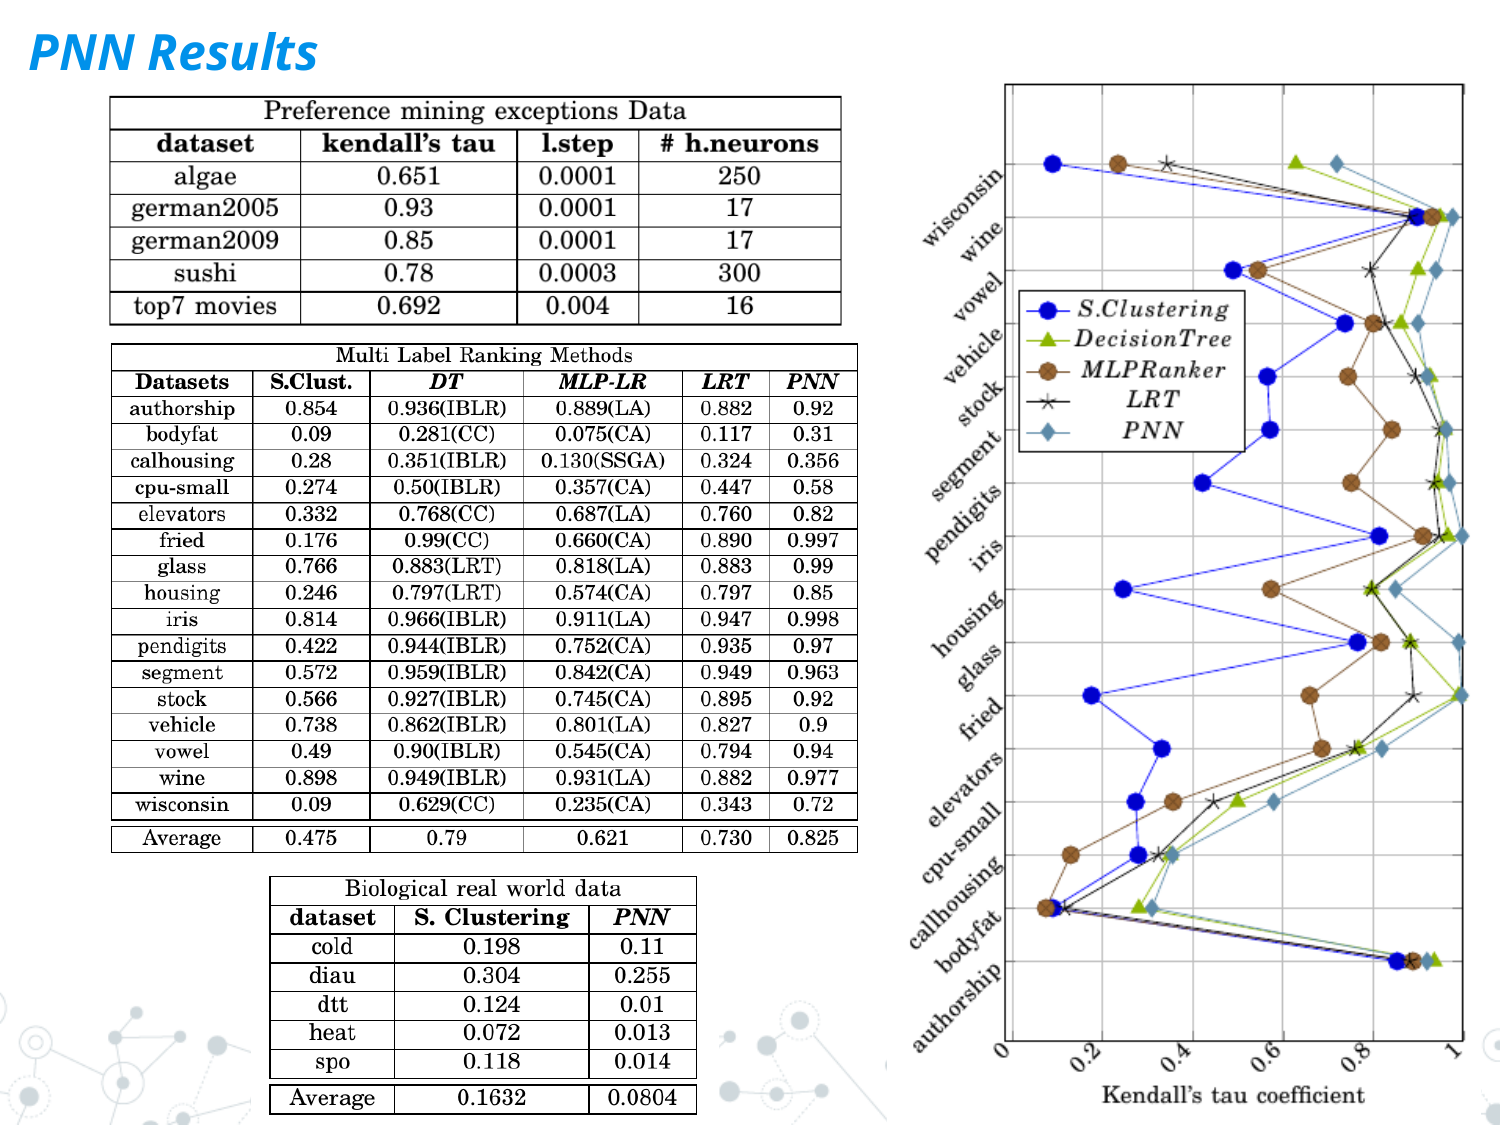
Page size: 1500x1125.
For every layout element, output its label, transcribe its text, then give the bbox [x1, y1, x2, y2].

title PNN Results [13, 0, 737, 96]
picture [0, 0, 1500, 1125]
